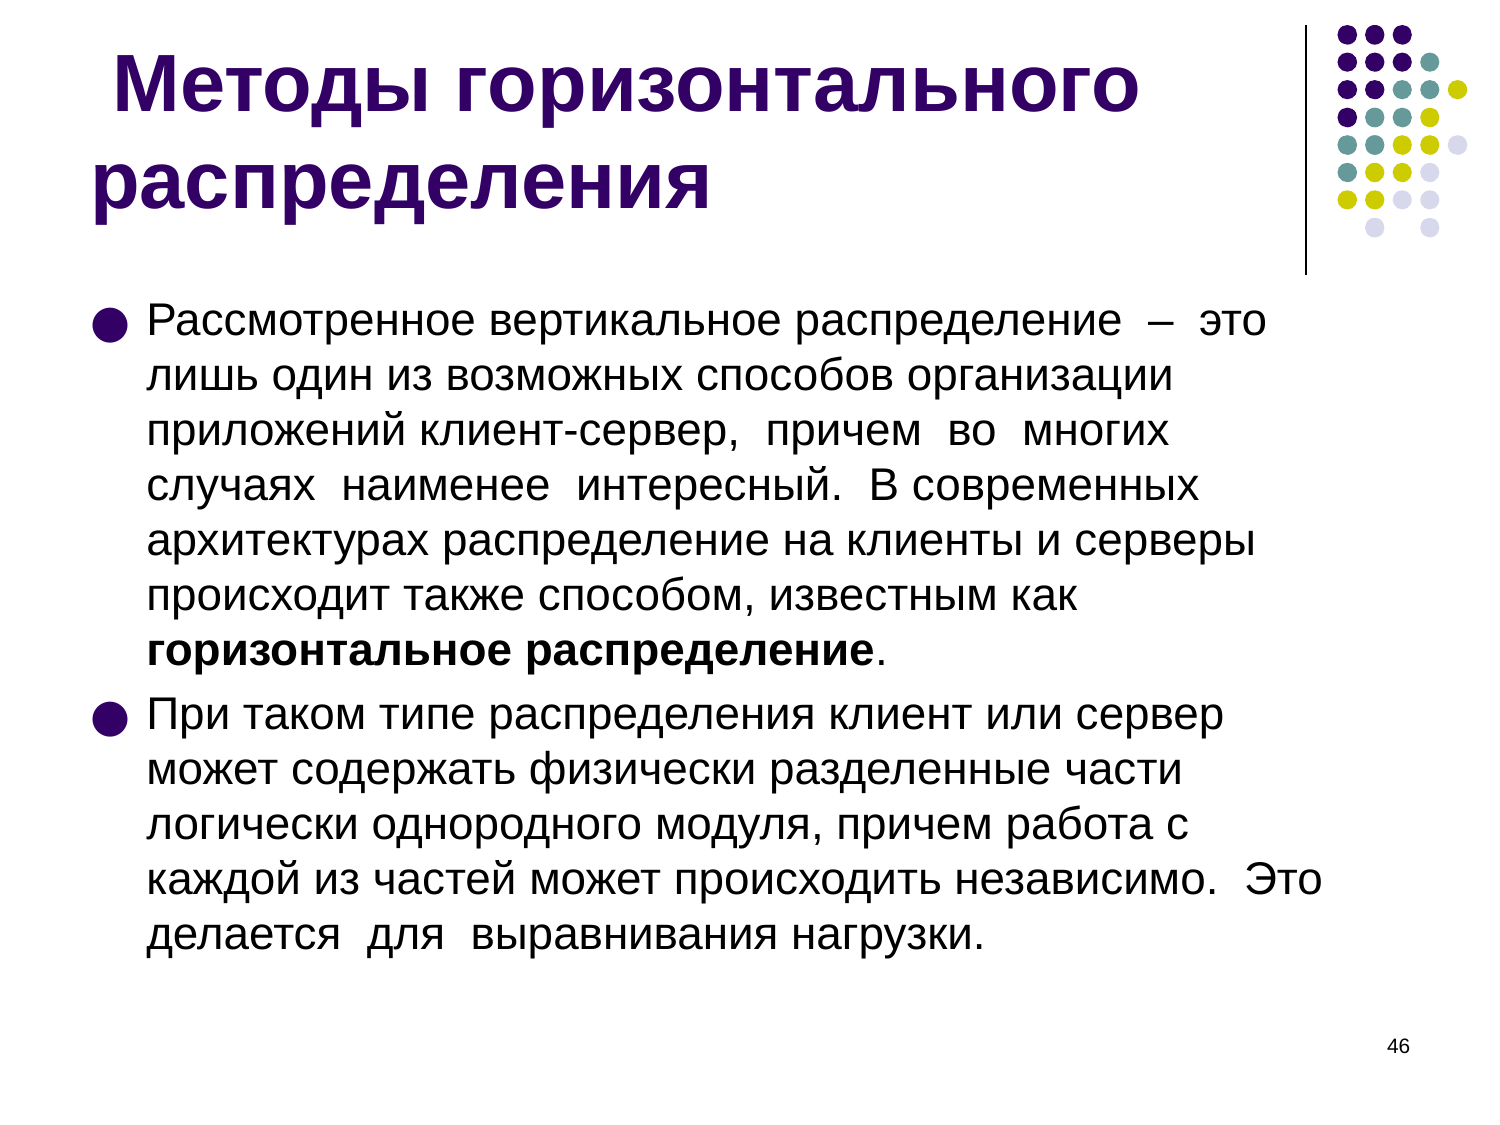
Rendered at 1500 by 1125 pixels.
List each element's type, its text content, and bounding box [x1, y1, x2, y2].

list Рассмотренное вертикальное распределение – это лишь один из возможных способов организации приложений клиент-сервер, причем во многих случаях наименее интересный. В современных архитектурах распределение на клиенты и серверы происходит также способом, известным как горизонтальное распределение. При таком типе распределения клиент или сервер может содержать физически разделенные части логически однородного модуля, причем работа с каждой из частей может происходить независимо. Это делается для выравнивания нагрузки. [75, 282, 1353, 1006]
slide_number ‹#› [1074, 1025, 1425, 1100]
title Методы горизонтального распределения [75, 20, 1313, 233]
